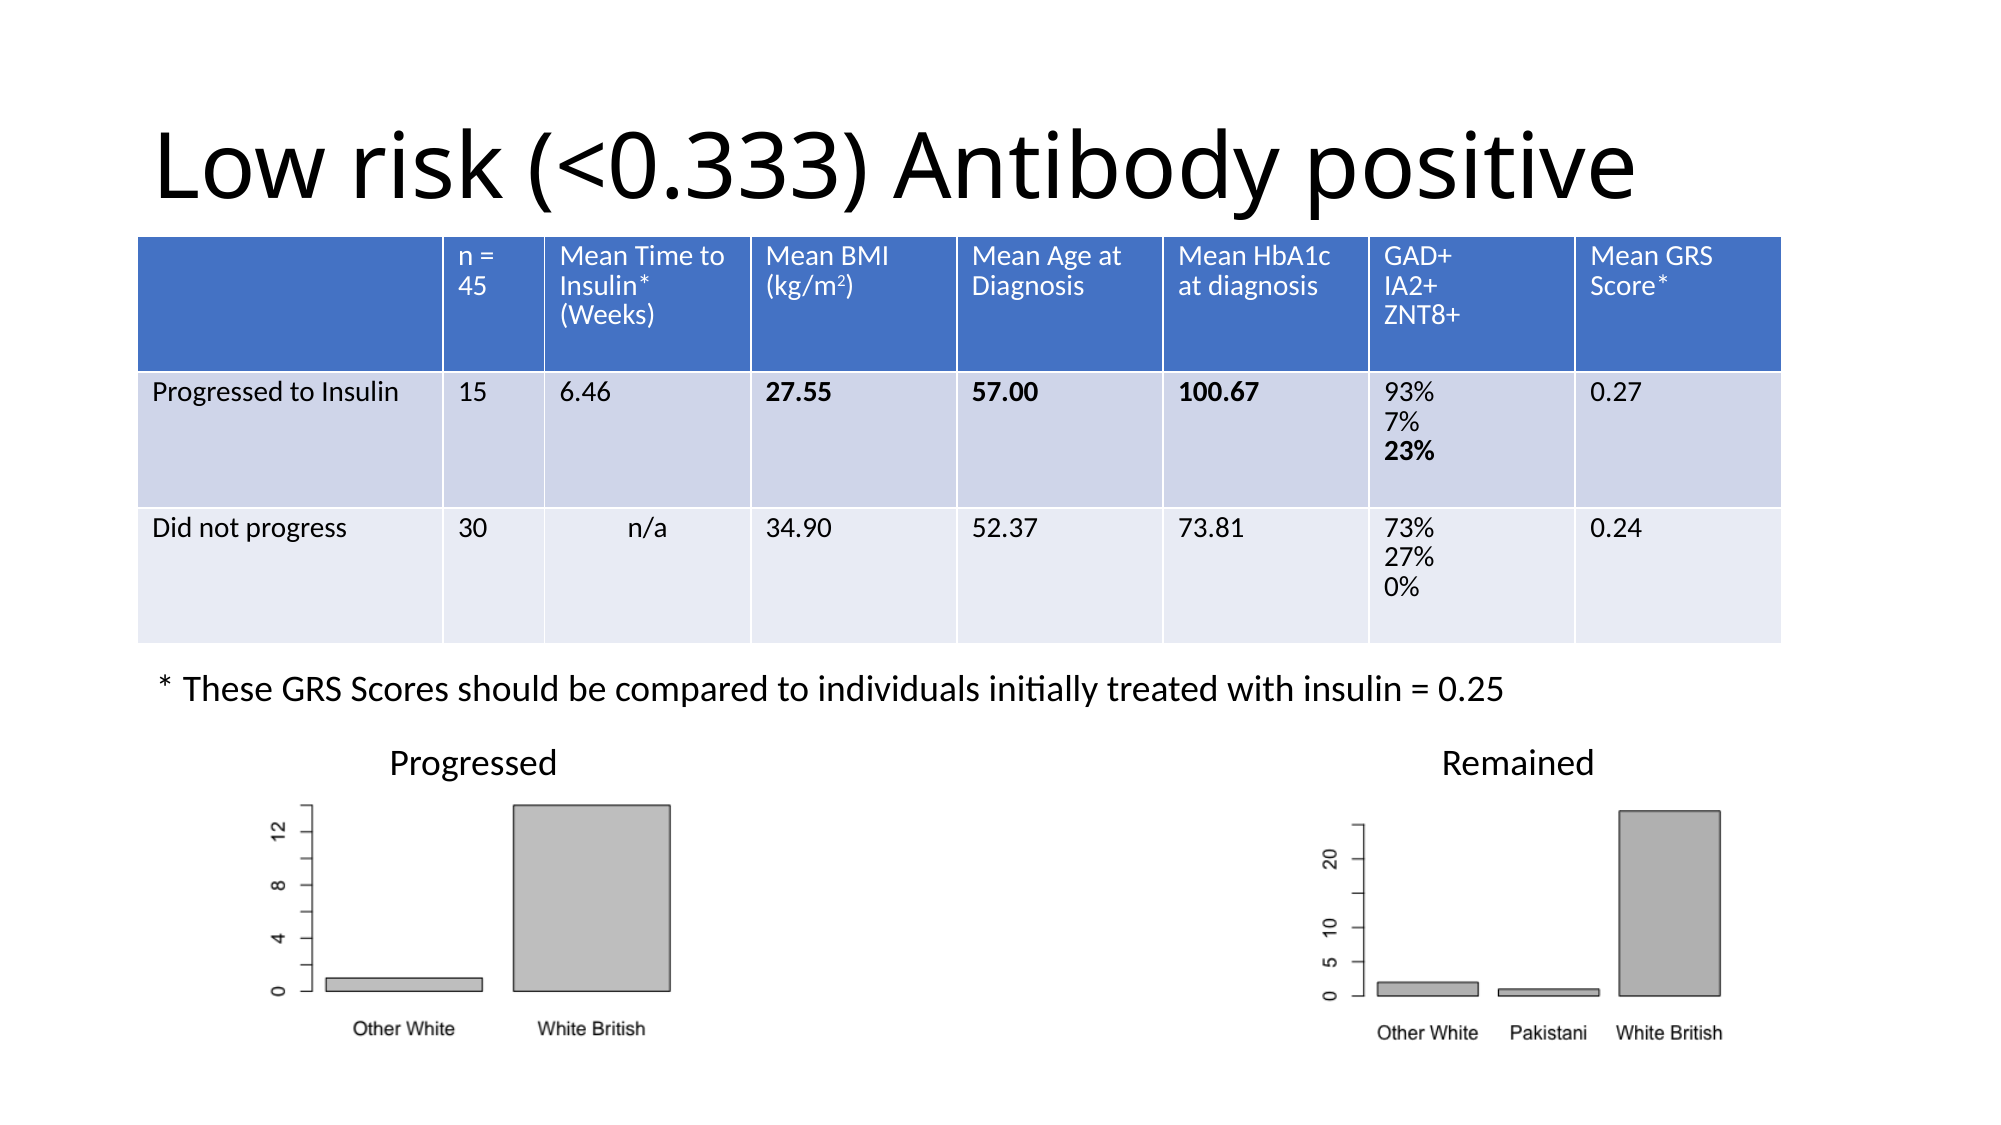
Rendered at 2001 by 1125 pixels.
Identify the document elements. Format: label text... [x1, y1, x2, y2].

table_cell 93% 7% 23% [1370, 373, 1574, 507]
table_cell 52.37 [958, 509, 1162, 643]
table_cell 15 [444, 373, 544, 507]
table_cell 27.55 [752, 373, 956, 507]
table_header Mean Time to Insulin* (Weeks) [545, 237, 750, 371]
table_cell n/a [545, 509, 750, 643]
table_cell 0.24 [1576, 509, 1781, 643]
table_header Mean Age at Diagnosis [958, 237, 1162, 371]
text_box * These GRS Scores should be compared to individuals initially treated with insulin = 0.25 [141, 656, 1522, 717]
table_cell Did not progress [138, 509, 442, 643]
table_cell 34.90 [752, 509, 956, 643]
table_cell 30 [444, 509, 544, 643]
table_header Mean GRS Score* [1576, 237, 1781, 371]
table_cell 6.46 [545, 373, 750, 507]
table_cell 0.27 [1576, 373, 1781, 507]
picture [218, 712, 730, 1110]
picture [1270, 717, 1782, 1115]
table_cell 57.00 [958, 373, 1162, 507]
table_header n = 45 [444, 237, 544, 371]
table_cell 73.81 [1164, 509, 1368, 643]
table_header Mean HbA1c at diagnosis [1164, 237, 1368, 371]
title Low risk (<0.333) Antibody positive [137, 59, 1863, 278]
table_cell Progressed to Insulin [138, 373, 442, 507]
table_cell 73% 27% 0% [1370, 509, 1574, 643]
table_header Mean BMI (kg/m2) [752, 237, 956, 371]
table_header [138, 237, 442, 371]
table_cell 100.67 [1164, 373, 1368, 507]
table_header GAD+ IA2+ ZNT8+ [1370, 237, 1574, 371]
